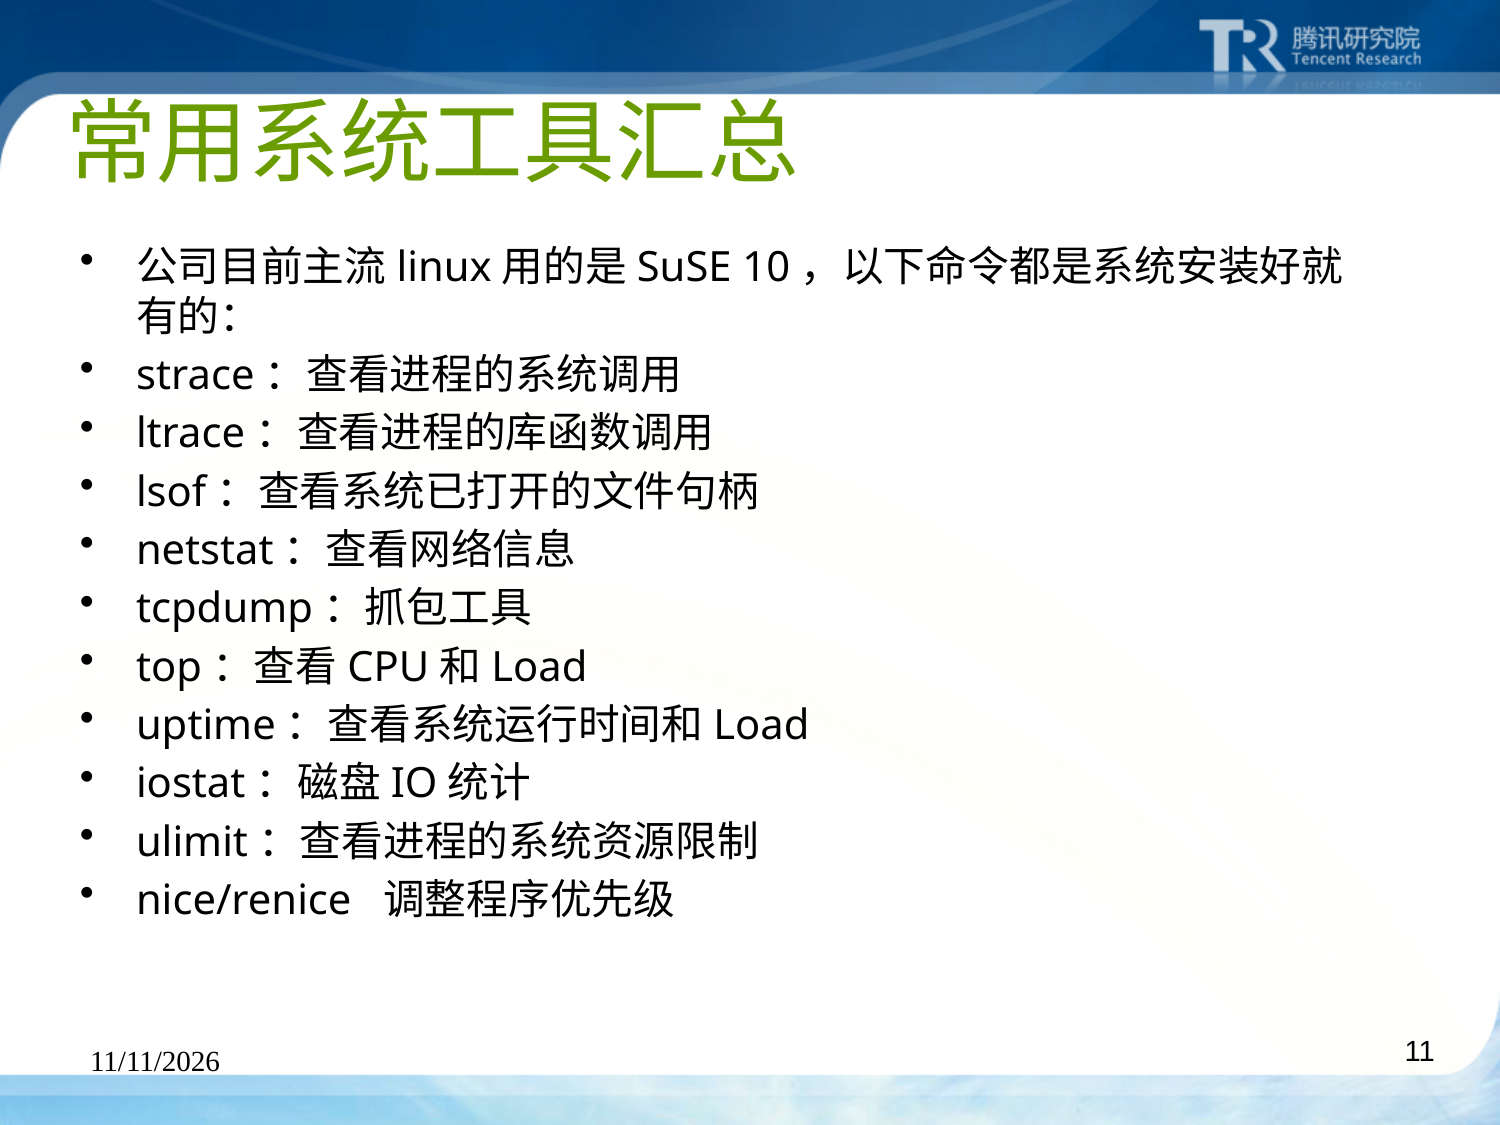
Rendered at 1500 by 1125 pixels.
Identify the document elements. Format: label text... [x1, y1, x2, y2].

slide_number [74, 1034, 426, 1113]
slide_number 11 [1099, 1024, 1451, 1091]
list 公司目前主流linux用的是SuSE 10，以下命令都是系统安装好就有的： strace：查看进程的系统调用 ltrace：查看进程的库函数调用 lsof：查看系统已打开的文件句柄 netstat：查看网络信息 tcpdump：抓包工具 top：查看CPU和Load uptime：查看系统运行时间和Load iostat：磁盘IO统计 ulimit：查看进程的系统资源限制 nice/renice 调整程序优先级 [64, 231, 1388, 932]
title 常用系统工具汇总 [49, 112, 1388, 226]
picture [0, 0, 1500, 1125]
